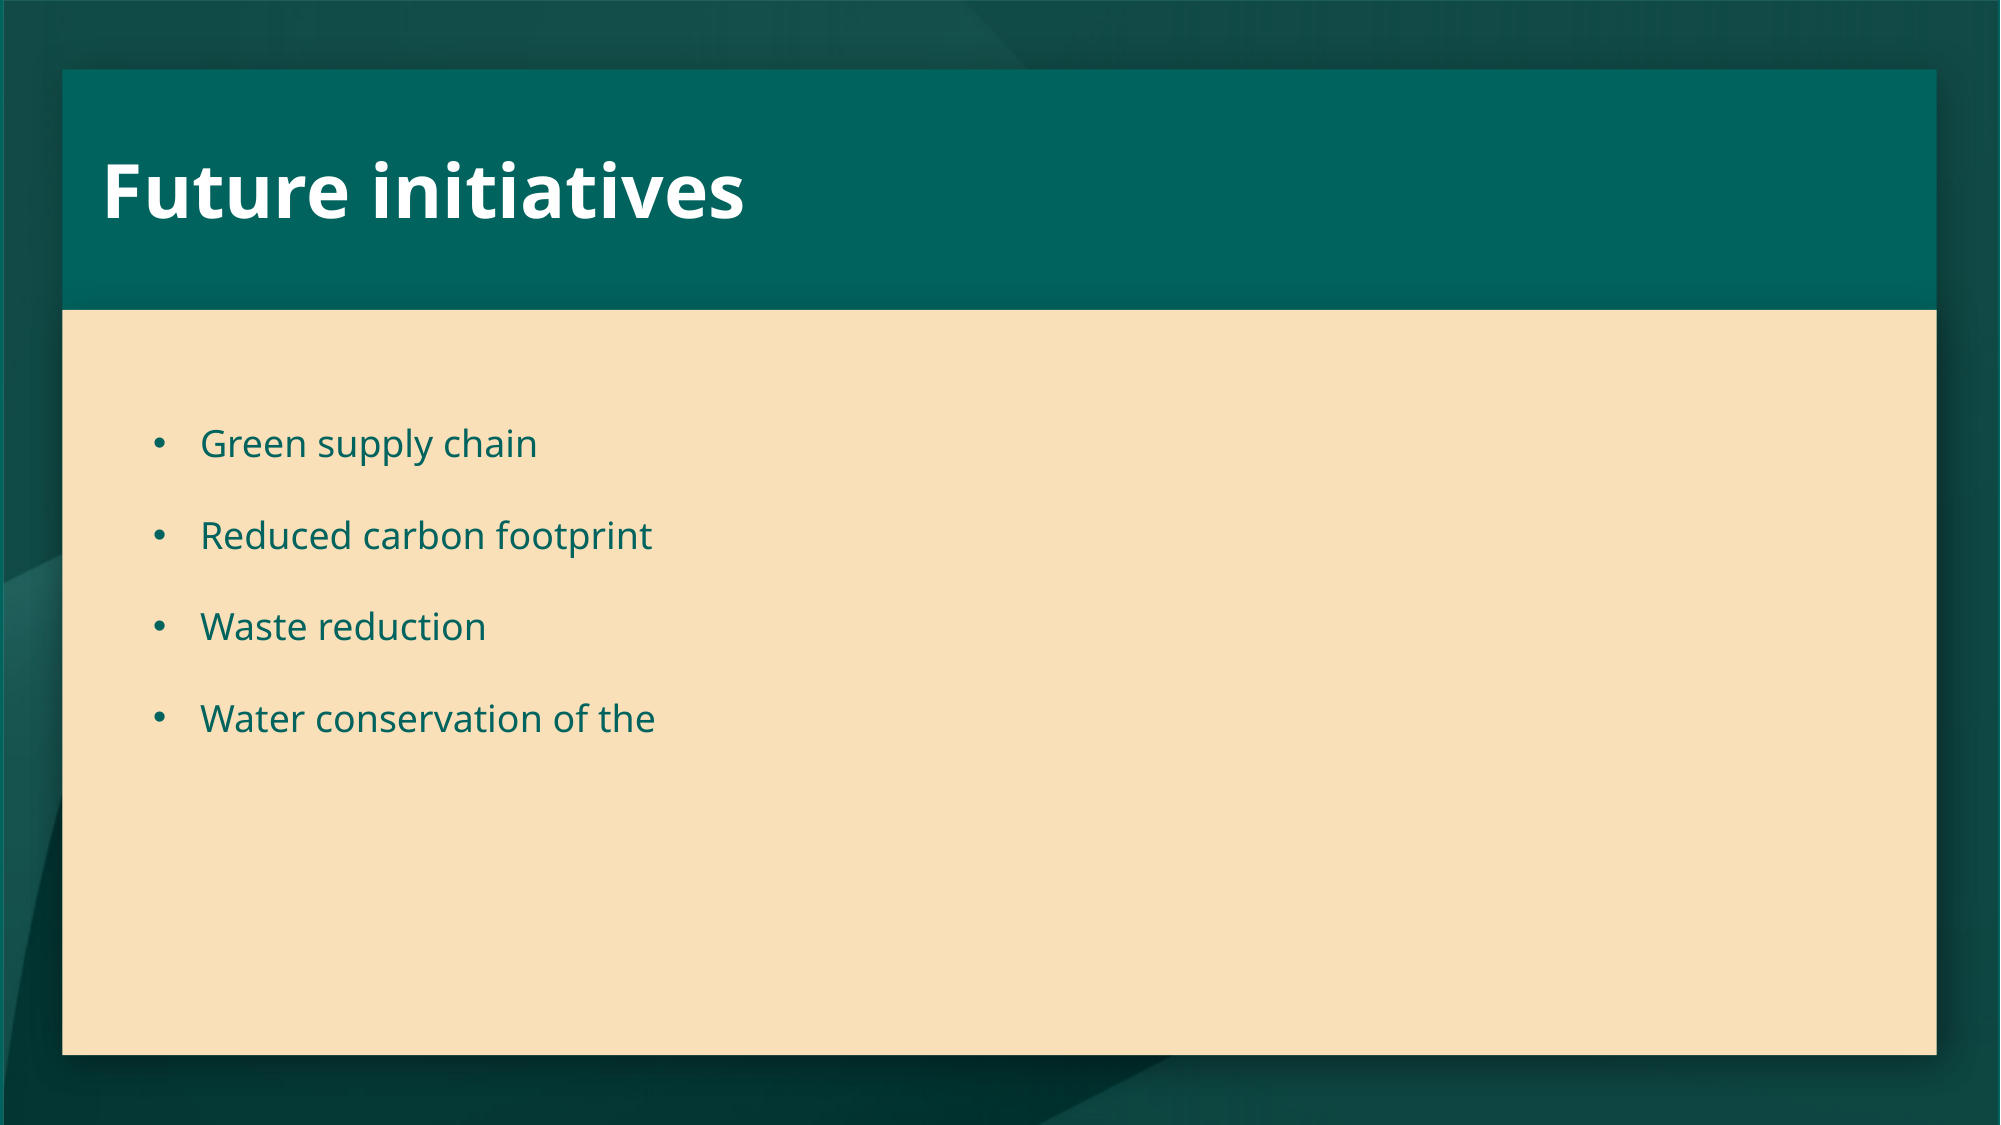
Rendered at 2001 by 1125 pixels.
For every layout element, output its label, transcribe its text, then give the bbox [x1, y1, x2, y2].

title Future initiatives [86, 93, 1911, 283]
list Green supply chain Reduced carbon footprint Waste reduction Water conservation of the [138, 403, 1671, 1015]
